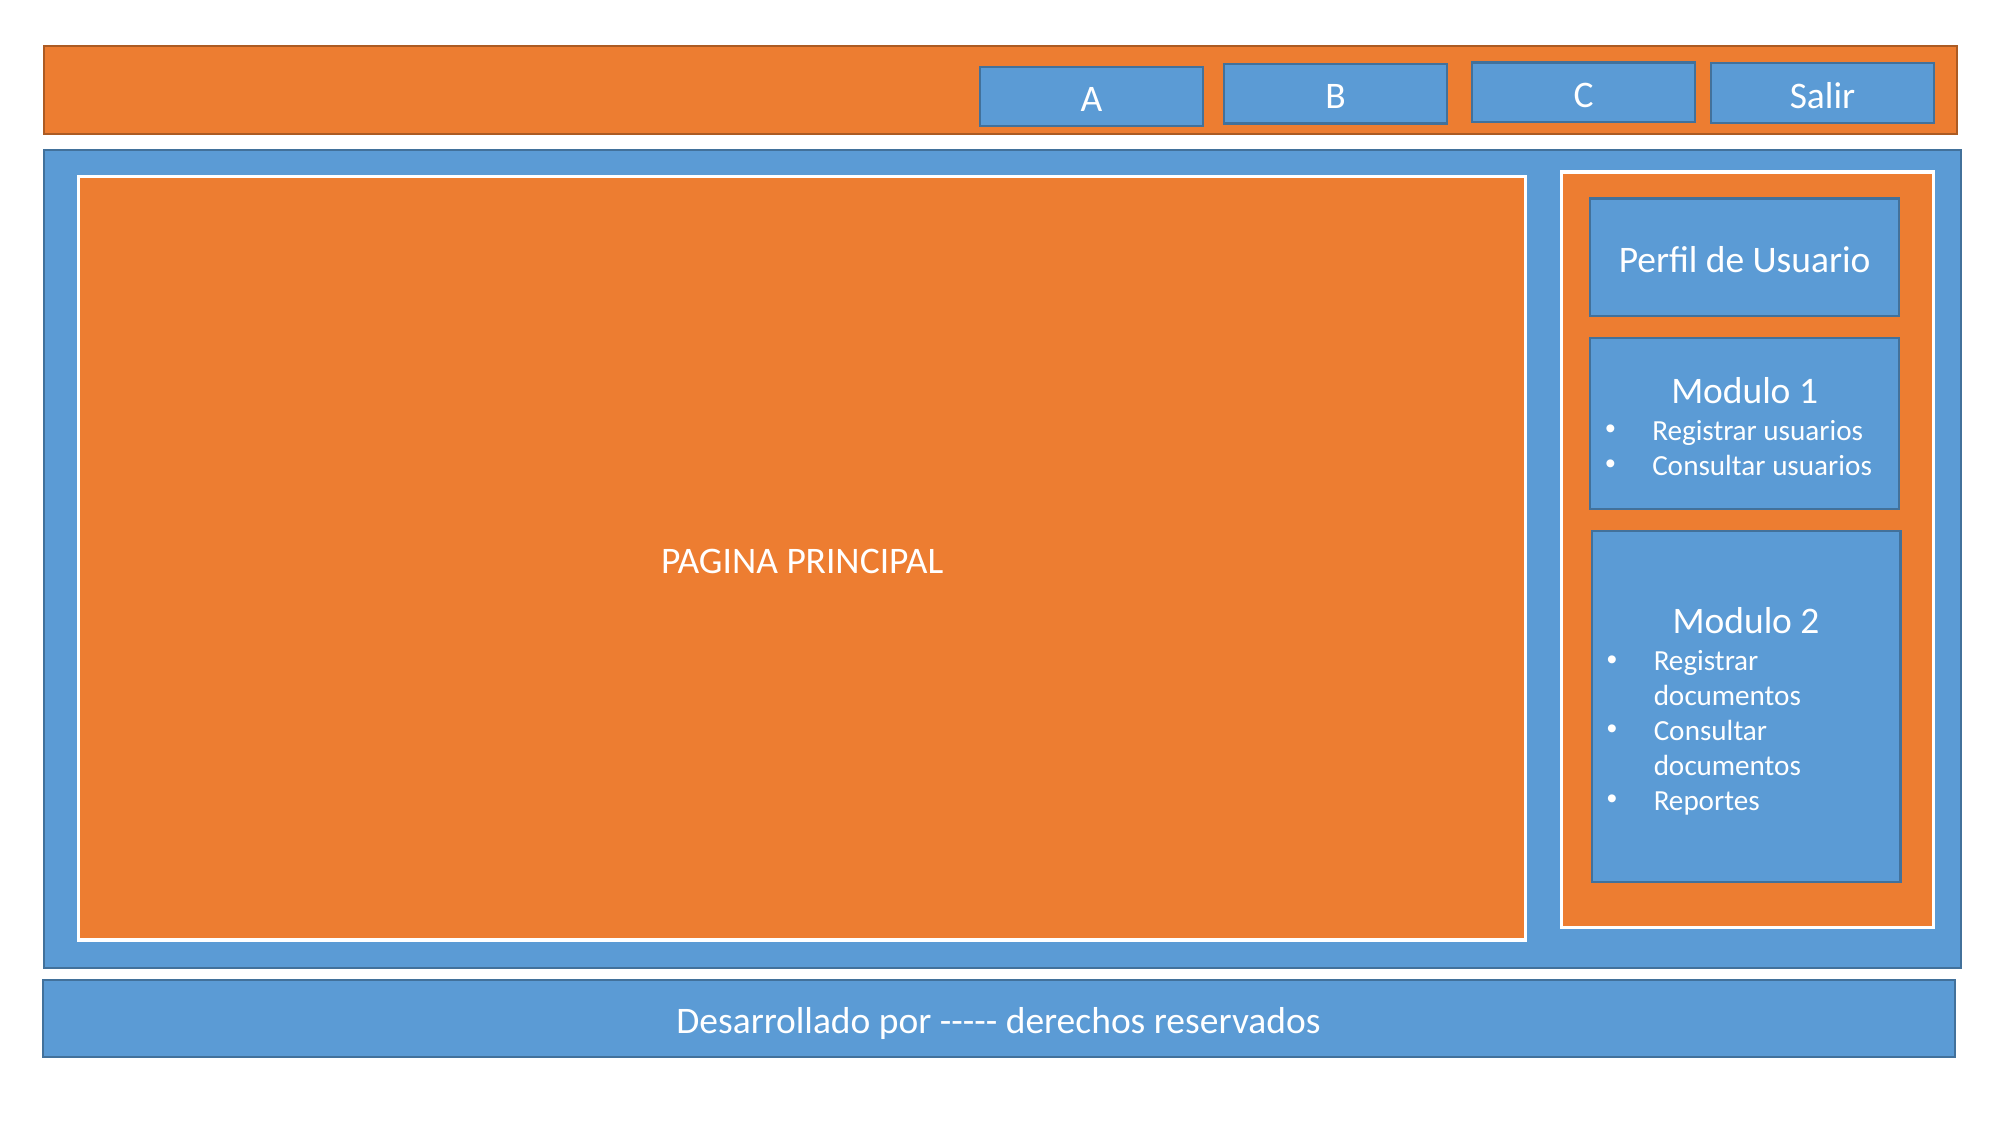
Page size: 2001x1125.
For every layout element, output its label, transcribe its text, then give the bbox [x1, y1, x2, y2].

text_box A [980, 66, 1203, 127]
text_box Modulo 2 Registrar documentos Consultar documentos Reportes [1591, 530, 1901, 883]
text_box Modulo 1 Registrar usuarios Consultar usuarios [1590, 337, 1900, 510]
text_box [44, 46, 1957, 135]
text_box [1561, 172, 1934, 928]
text_box [44, 149, 1961, 968]
text_box C [1472, 62, 1695, 123]
text_box PAGINA PRINCIPAL [78, 176, 1526, 941]
text_box Desarrollado por ----- derechos reservados [42, 980, 1956, 1058]
text_box B [1224, 63, 1448, 124]
text_box Salir [1711, 63, 1934, 123]
text_box Perfil de Usuario [1590, 198, 1900, 316]
